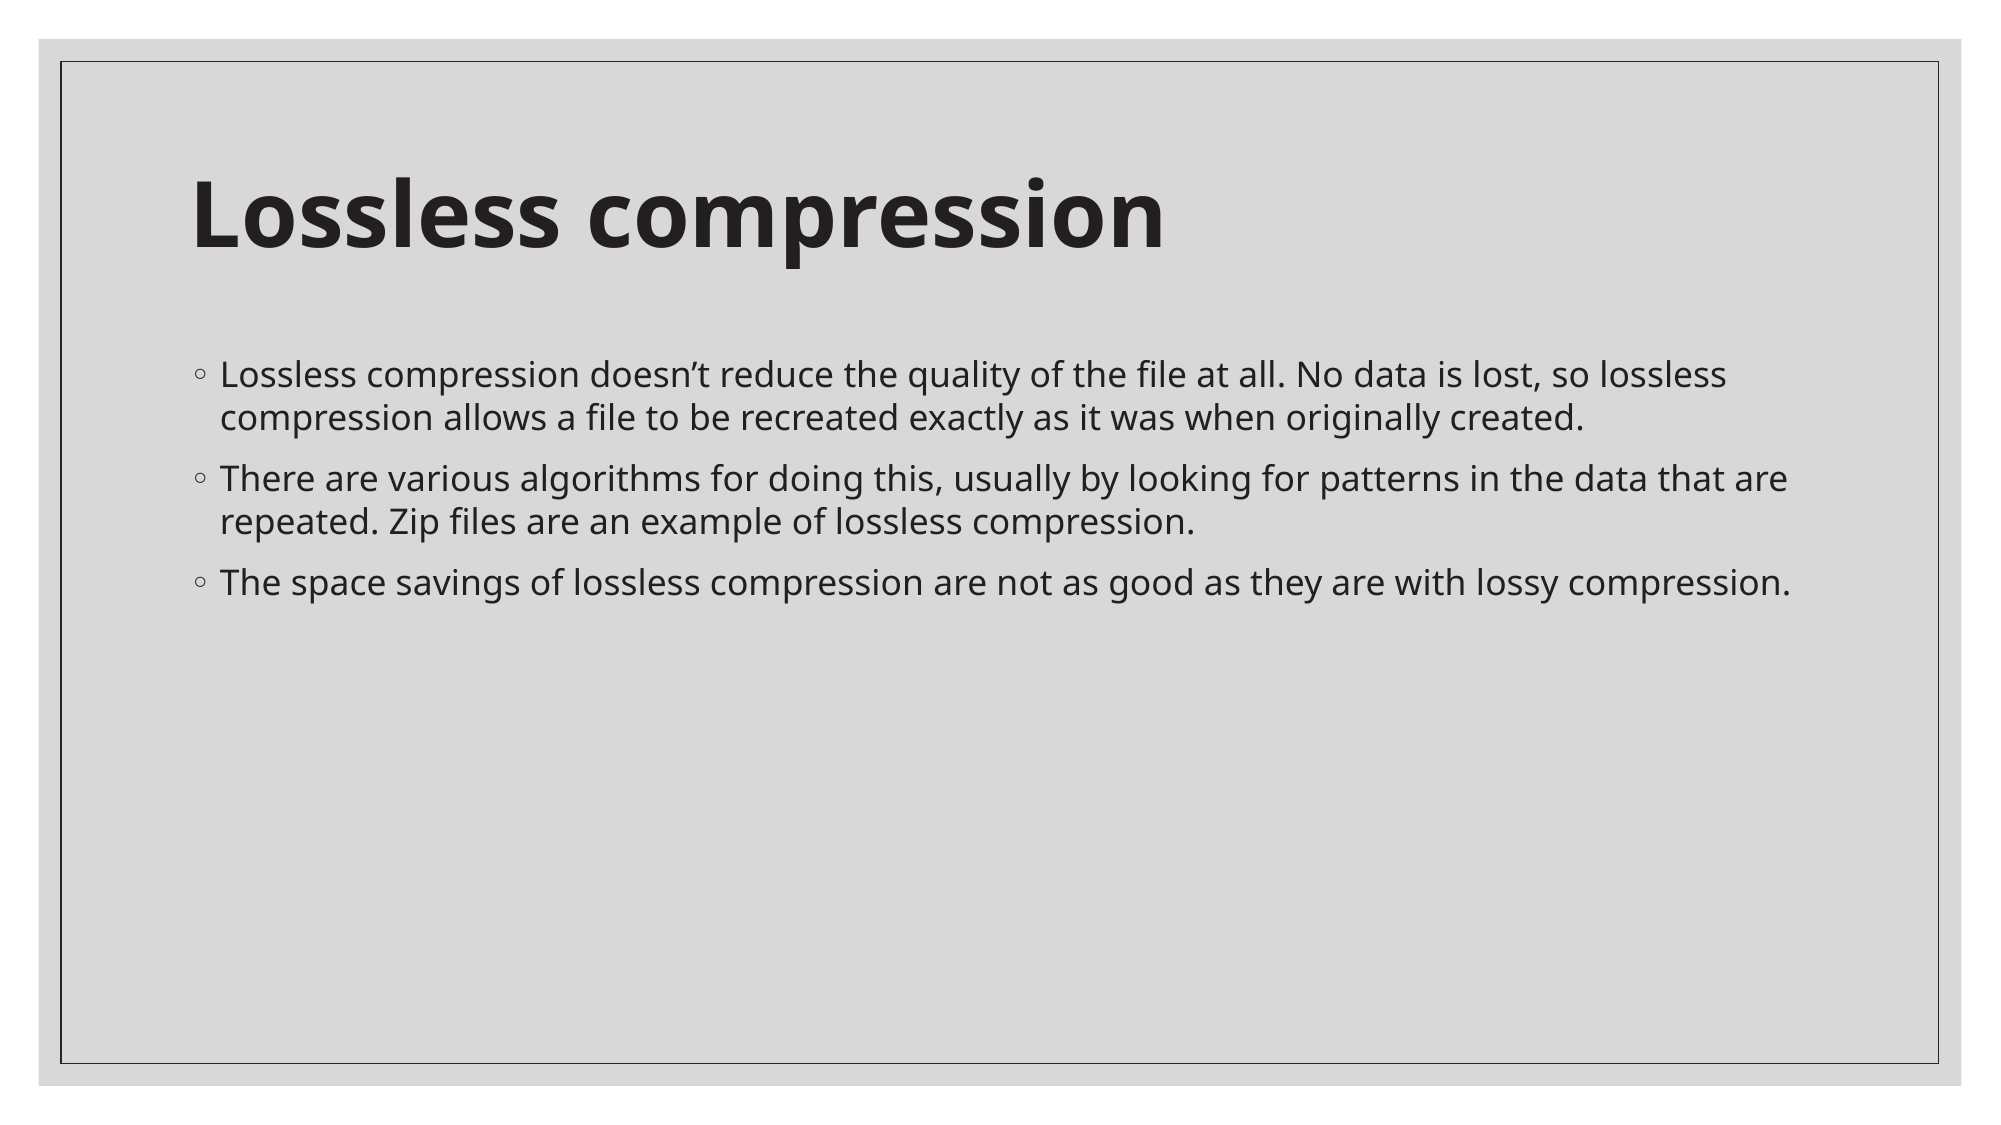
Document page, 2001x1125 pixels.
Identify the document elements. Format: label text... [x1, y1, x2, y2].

list Lossless compression doesn’t reduce the quality of the file at all. No data is lost, so lossless compression allows a file to be recreated exactly as it was when originally created. There are various algorithms for doing this, usually by looking for patterns in the data that are repeated. Zip files are an example of lossless compression. The space savings of lossless compression are not as good as they are with lossy compression. [174, 345, 1825, 977]
title Lossless compression [174, 105, 1825, 331]
